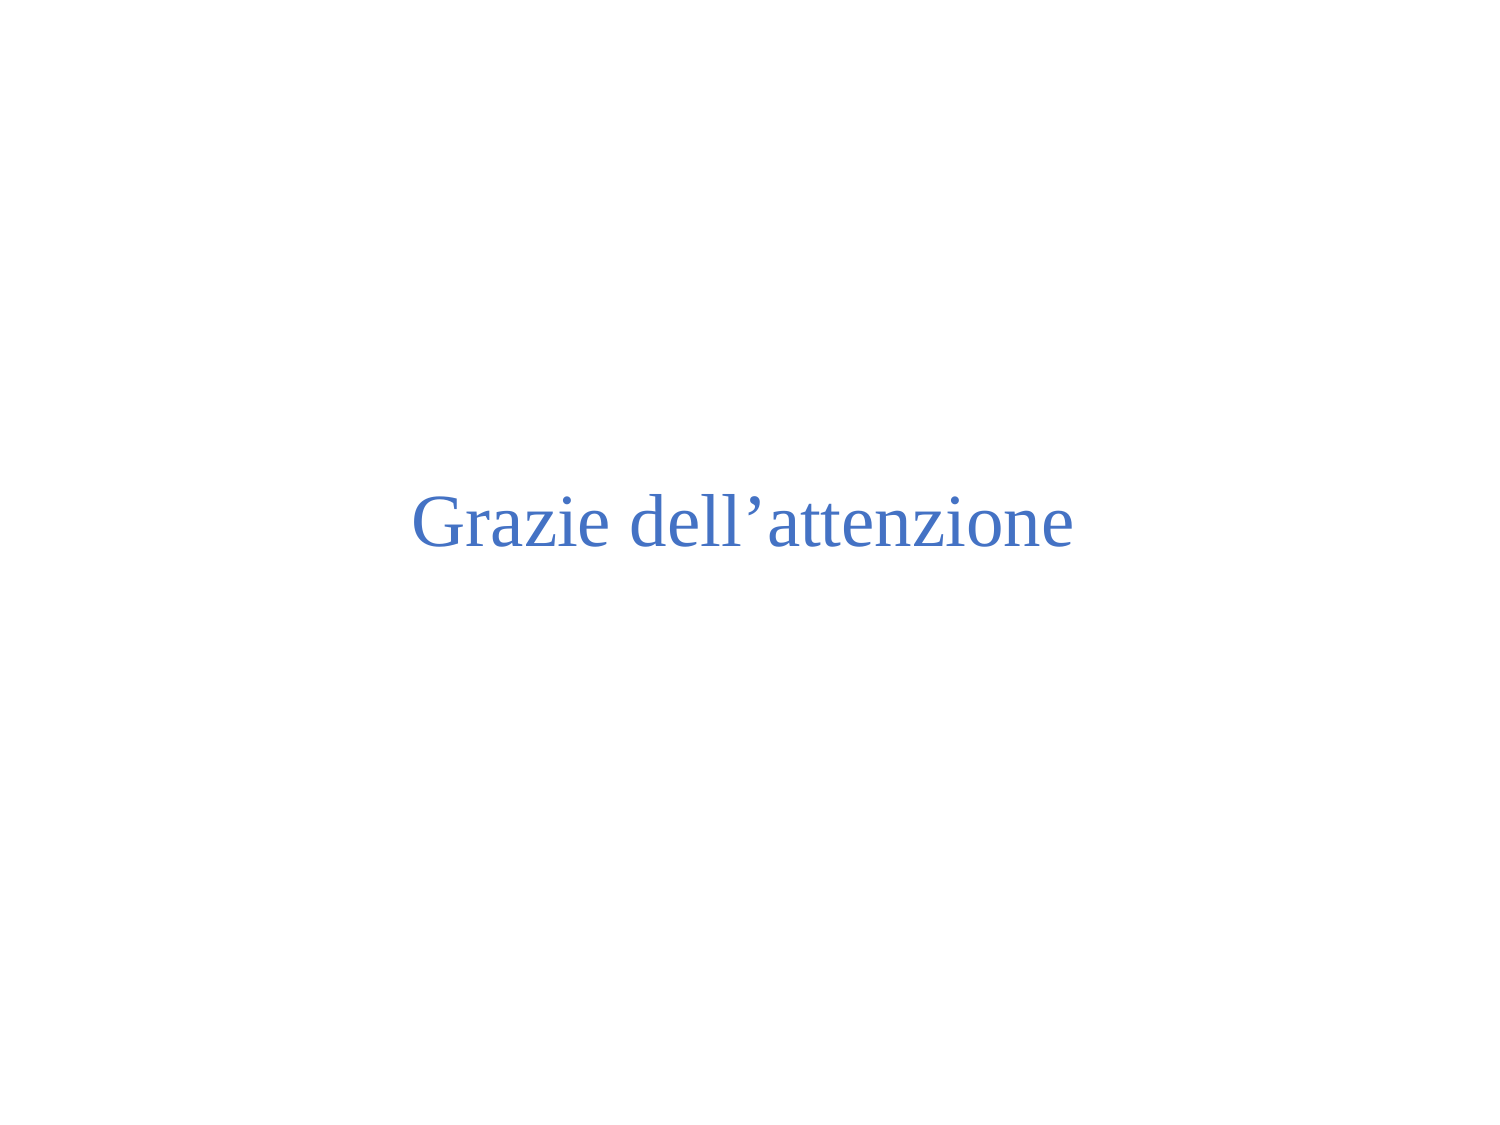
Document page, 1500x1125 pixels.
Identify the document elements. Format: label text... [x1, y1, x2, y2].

text_box Grazie dell’attenzione [396, 463, 1103, 659]
